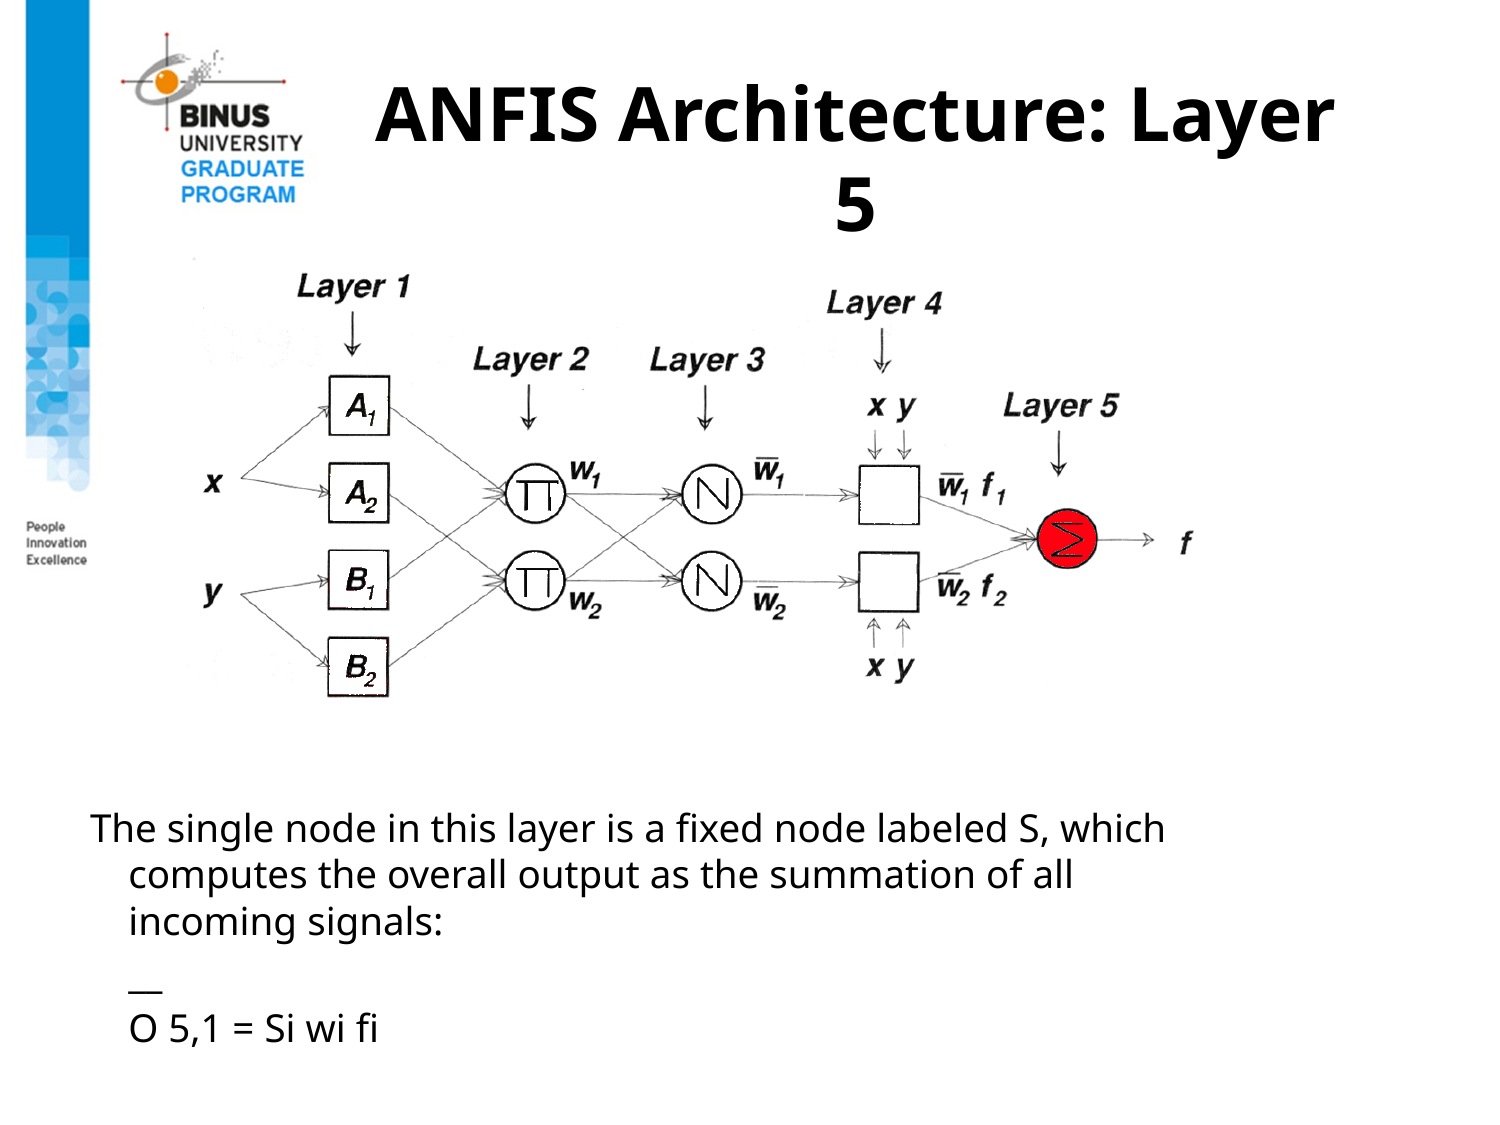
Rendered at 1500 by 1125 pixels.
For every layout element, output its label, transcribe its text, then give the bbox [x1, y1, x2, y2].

list The single node in this layer is a fixed node labeled S, which computes the overall output as the summation of all incoming signals: __ O 5,1 = Si wi fi [75, 796, 1263, 1060]
picture [0, 0, 1203, 729]
title ANFIS Architecture: Layer 5 [337, 62, 1375, 250]
